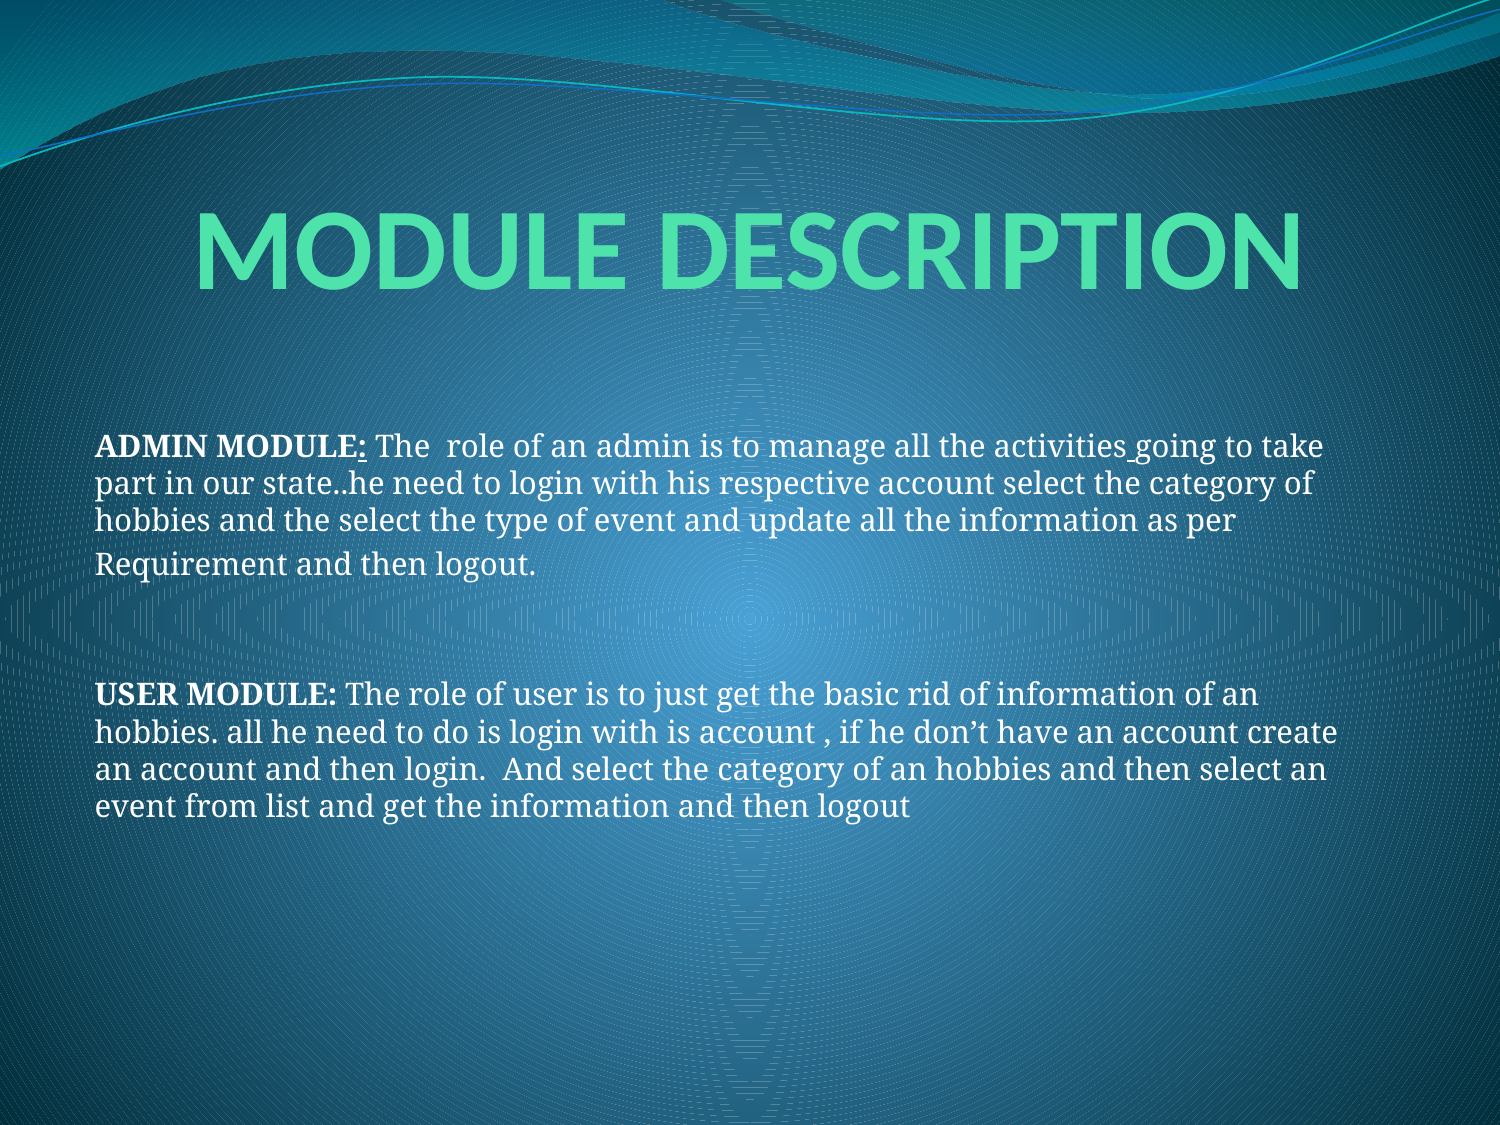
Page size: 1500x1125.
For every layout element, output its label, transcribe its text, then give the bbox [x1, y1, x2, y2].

list ADMIN MODULE: The role of an admin is to manage all the activities going to take part in our state..he need to login with his respective account select the category of hobbies and the select the type of event and update all the information as per Requirement and then logout. USER MODULE: The role of user is to just get the basic rid of information of an hobbies. all he need to do is login with is account , if he don’t have an account create an account and then login. And select the category of an hobbies and then select an event from list and get the information and then logout [86, 375, 1362, 838]
title MODULE DESCRIPTION [86, 137, 1362, 313]
